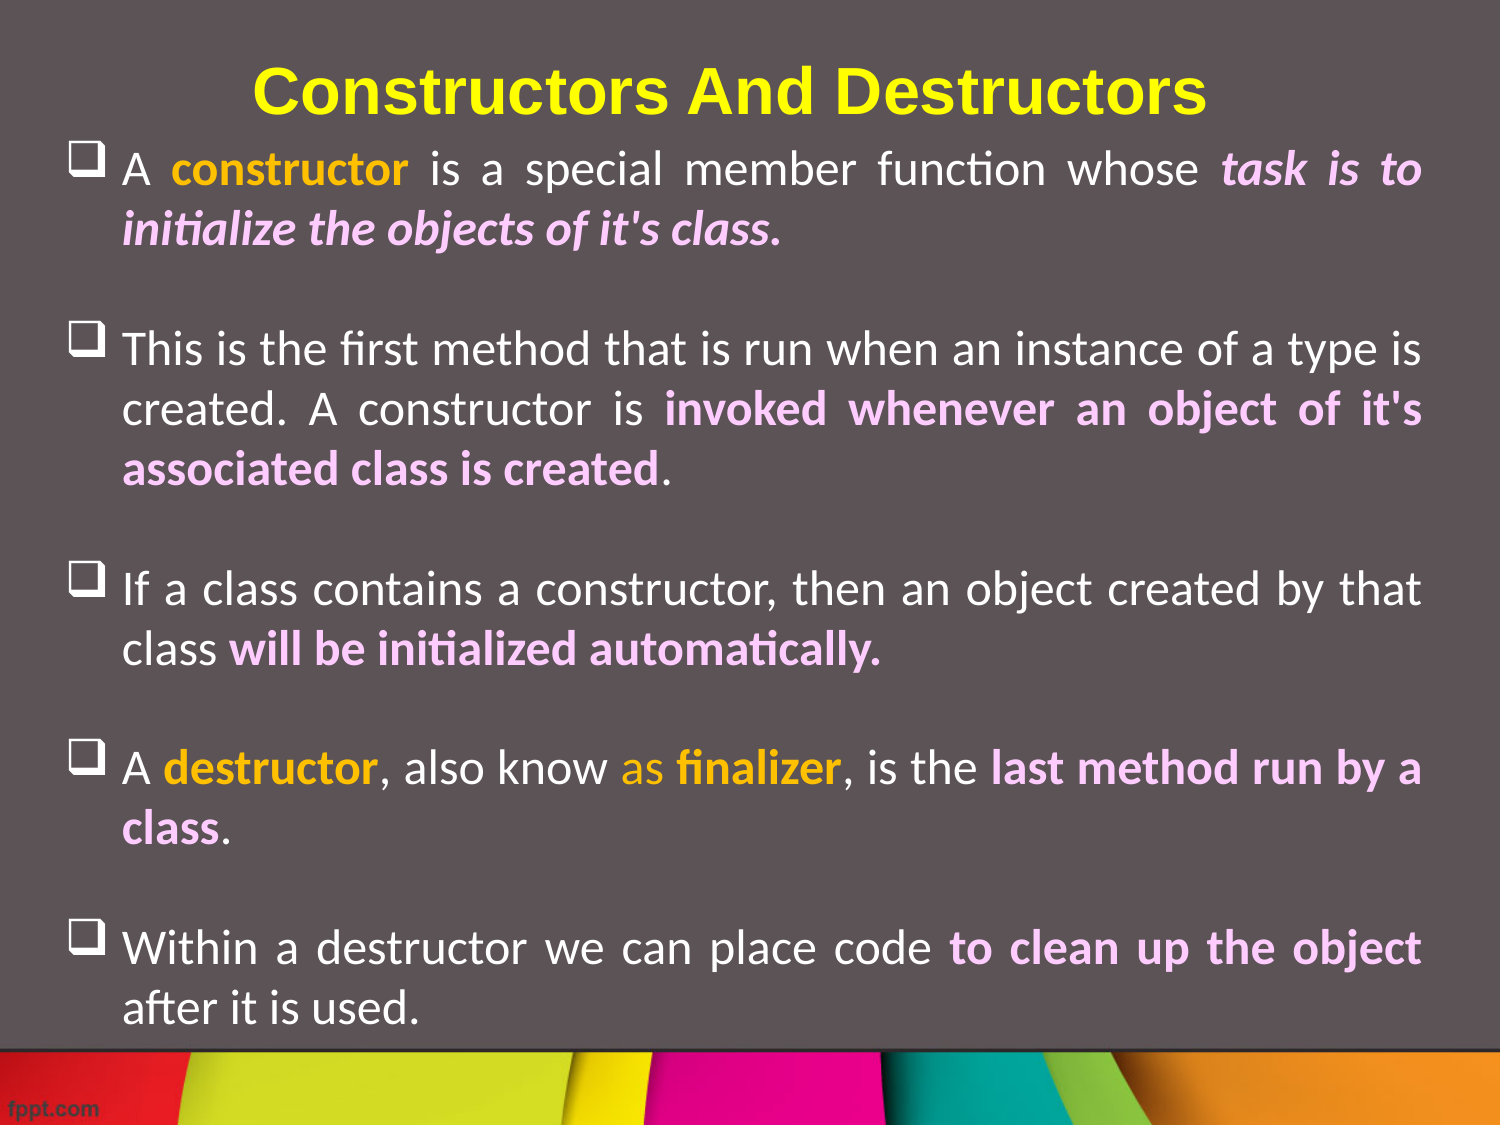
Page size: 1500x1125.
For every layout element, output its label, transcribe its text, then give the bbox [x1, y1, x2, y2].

picture [0, 0, 1500, 1125]
text_box Constructors And Destructors [99, 40, 1363, 136]
text_box A constructor is a special member function whose task is to initialize the objects of it's class. This is the first method that is run when an instance of a type is created. A constructor is invoked whenever an object of it's associated class is created. If a class contains a constructor, then an object created by that class will be initialized automatically. [50, 127, 1438, 683]
text_box A destructor, also know as finalizer, is the last method run by a class. Within a destructor we can place code to clean up the object after it is used. [50, 726, 1438, 1042]
